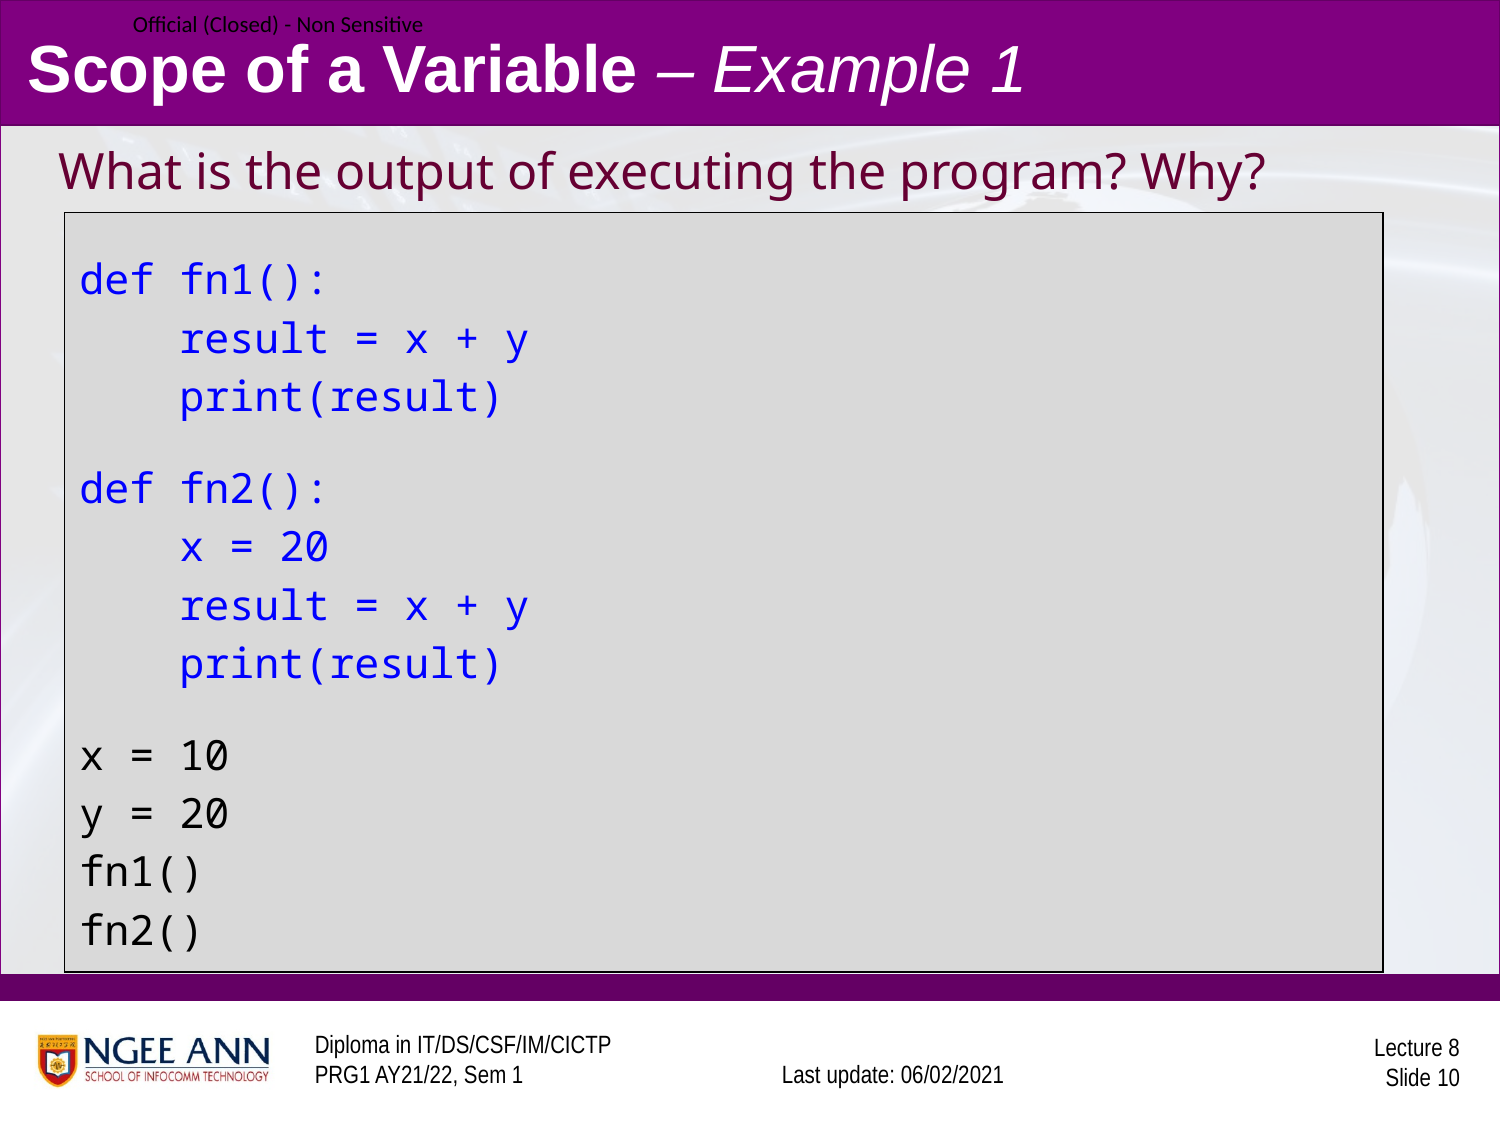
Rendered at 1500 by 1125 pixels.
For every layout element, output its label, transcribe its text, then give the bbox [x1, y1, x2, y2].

text_box What is the output of executing the program? Why? [43, 131, 1432, 224]
picture [12, 1012, 294, 1109]
title Scope of a Variable – Example 1 [12, 19, 1488, 113]
list def fn1(): result = x + y print(result) def fn2(): x = 20 result = x + y print(result) x = 10 y = 20 fn1() fn2() [64, 212, 1384, 973]
